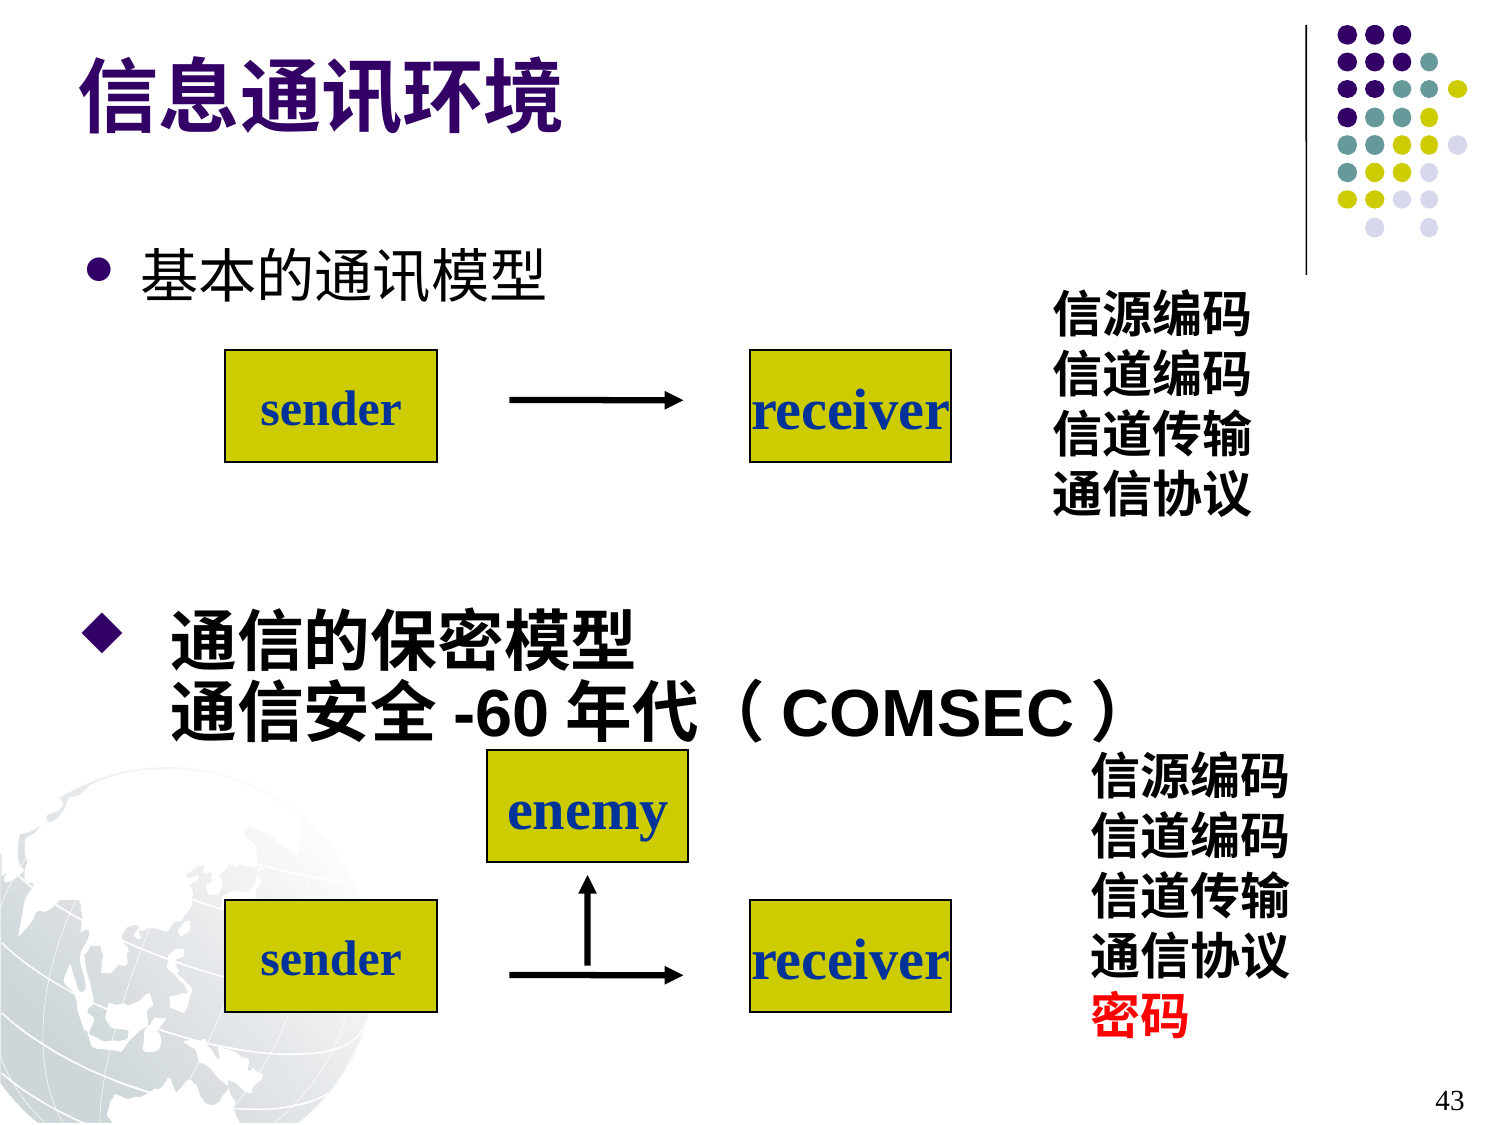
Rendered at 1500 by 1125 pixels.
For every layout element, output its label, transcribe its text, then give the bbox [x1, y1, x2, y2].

text_box 信源编码 信道编码 信道传输 通信协议 [1038, 274, 1268, 530]
text_box sender [224, 349, 438, 462]
text_box 基本的通讯模型 [68, 232, 1421, 318]
text_box [512, 394, 684, 407]
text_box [224, 737, 1307, 1053]
text_box receiver [749, 349, 951, 462]
text_box 通信的保密模型 通信安全-60年代（COMSEC） [62, 599, 1415, 759]
text_box 信息通讯环境 [62, 37, 1415, 151]
